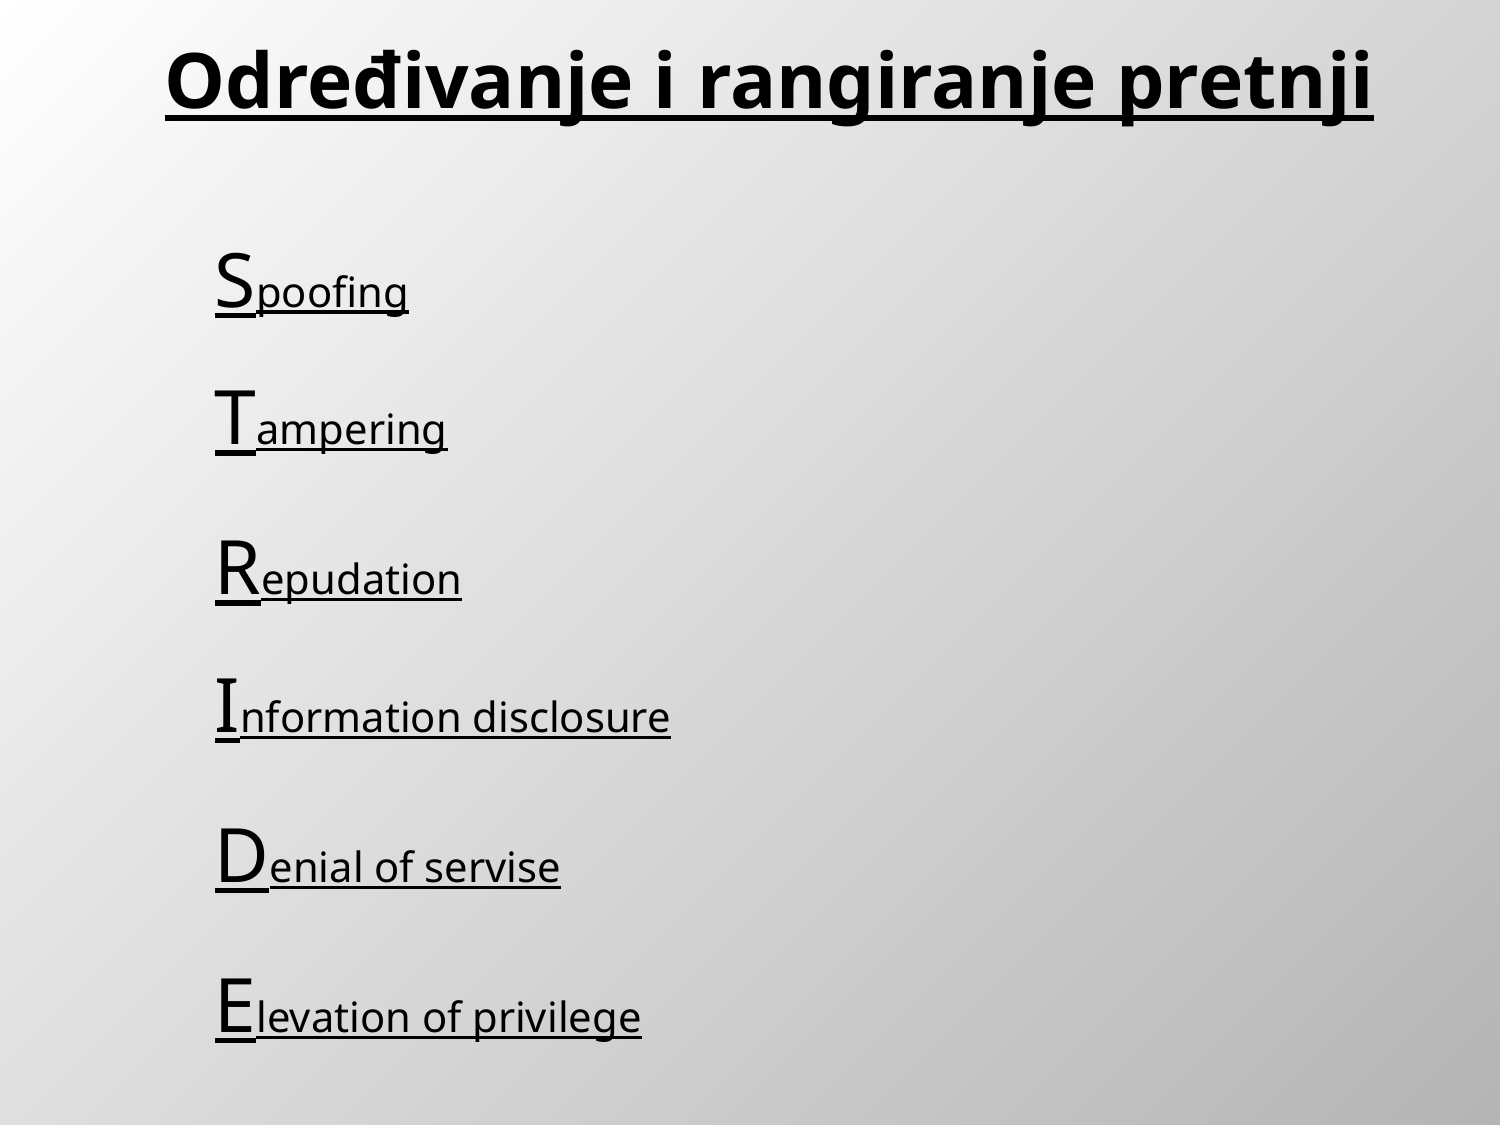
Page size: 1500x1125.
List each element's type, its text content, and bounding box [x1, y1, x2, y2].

text_box Elevation of privilege [200, 949, 1375, 1055]
text_box Repudation [200, 512, 1375, 618]
text_box Određivanje i rangiranje pretnji [112, 24, 1427, 213]
text_box Denial of servise [200, 799, 1375, 905]
text_box Information disclosure [200, 649, 1375, 755]
text_box Tampering [200, 362, 1375, 468]
text_box Spoofing [200, 224, 1375, 330]
